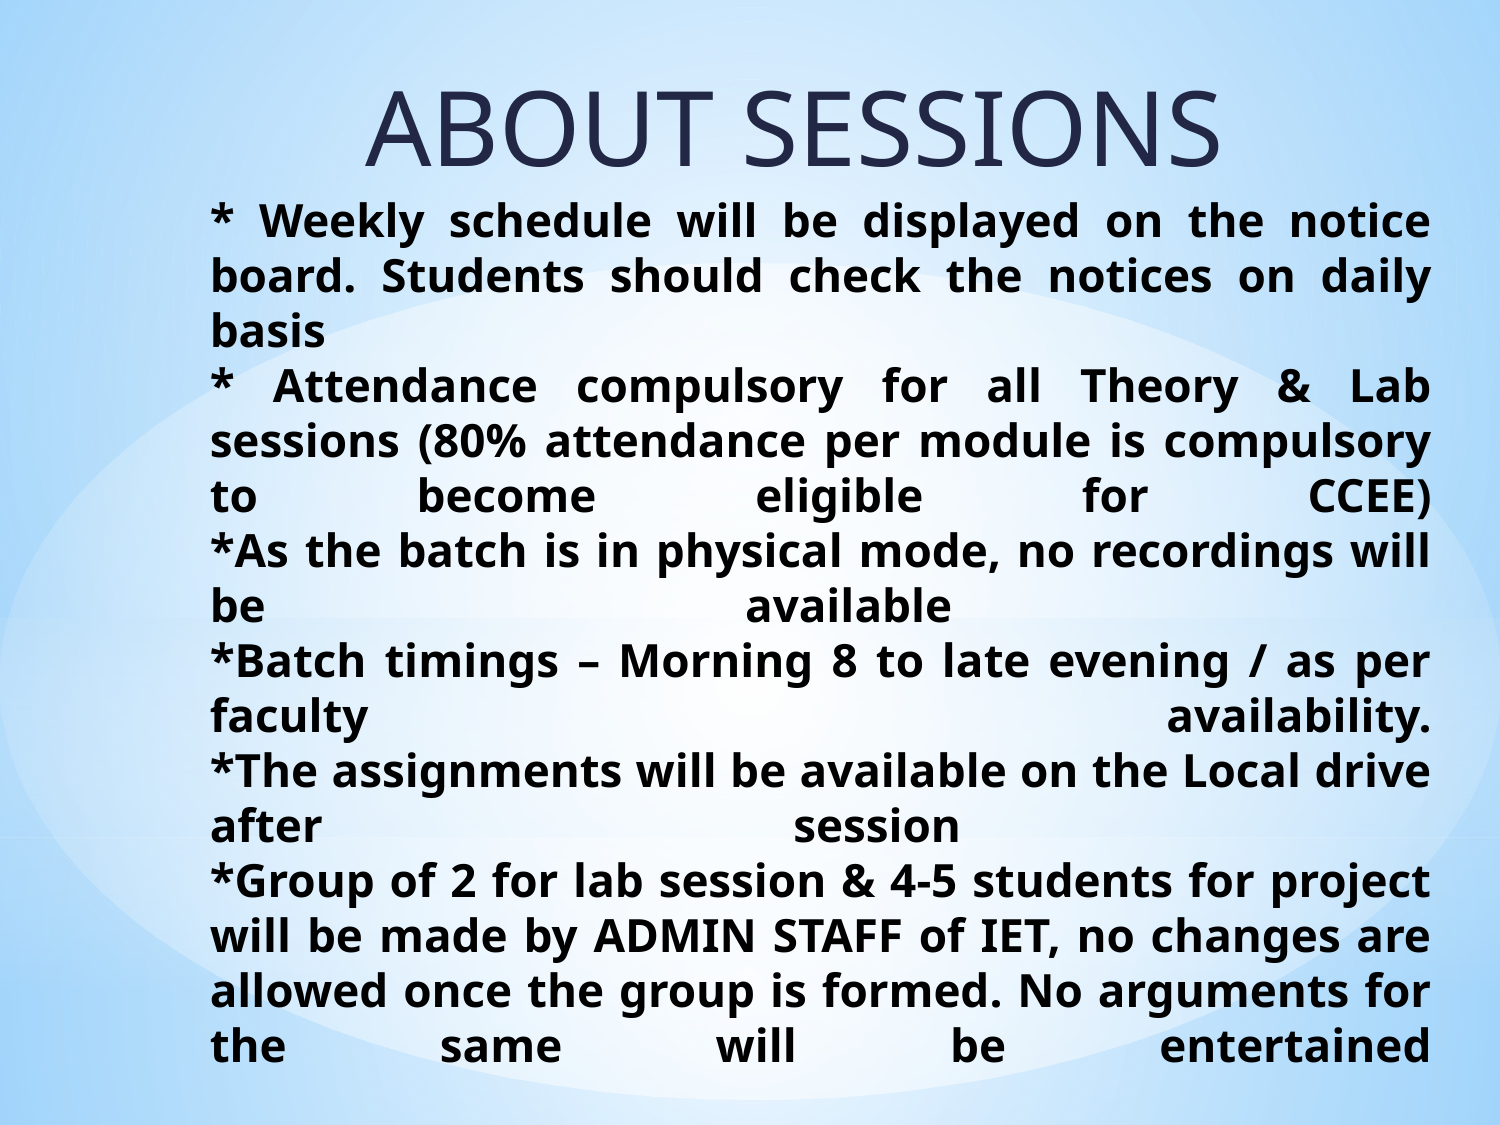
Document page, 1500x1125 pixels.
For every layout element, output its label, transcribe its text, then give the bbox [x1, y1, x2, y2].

title * Weekly schedule will be displayed on the notice board. Students should check the notices on daily basis * Attendance compulsory for all Theory & Lab sessions (80% attendance per module is compulsory to become eligible for CCEE) *As the batch is in physical mode, no recordings will be available *Batch timings – Morning 8 to late evening / as per faculty availability. *The assignments will be available on the Local drive after session *Group of 2 for lab session & 4-5 students for project will be made by ADMIN STAFF of IET, no changes are allowed once the group is formed. No arguments for the same will be entertained [194, 184, 1447, 1106]
list ABOUT SESSIONS [194, 54, 1396, 202]
